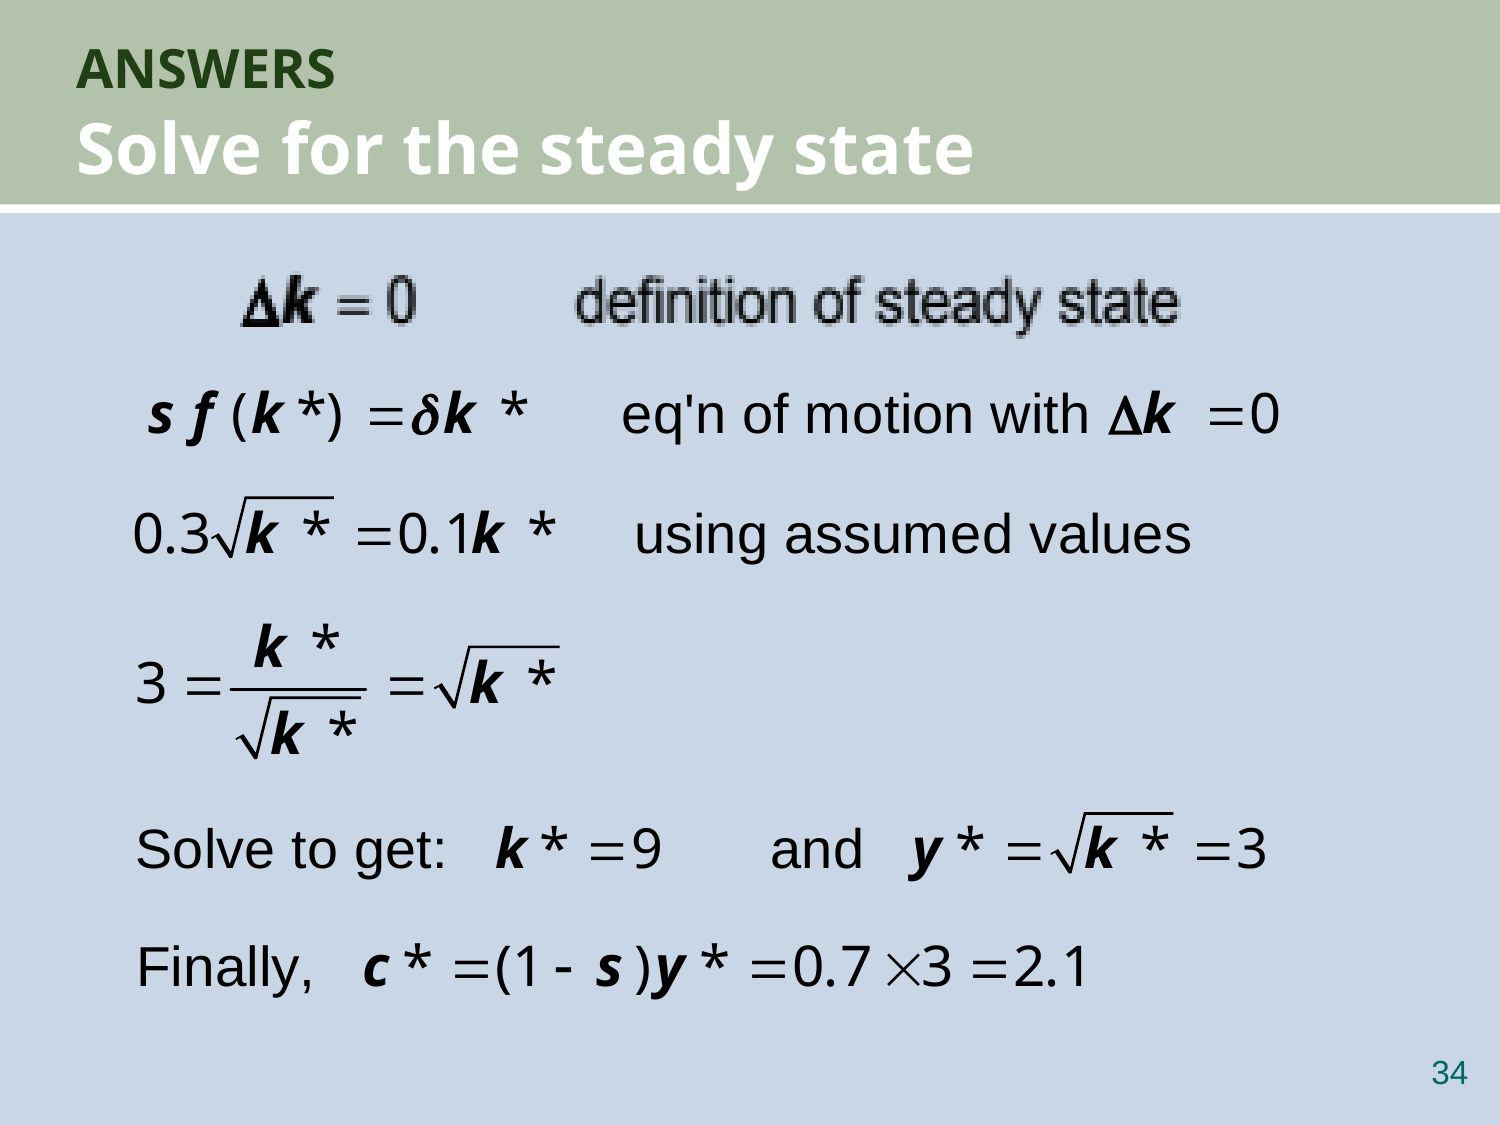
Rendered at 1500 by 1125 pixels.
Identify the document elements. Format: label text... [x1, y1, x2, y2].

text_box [127, 608, 668, 771]
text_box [131, 929, 1099, 1010]
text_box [763, 798, 1278, 893]
text_box [0, 202, 1500, 215]
title ANSWERS Solve for the steady state [76, 32, 1430, 188]
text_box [128, 813, 672, 893]
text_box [233, 267, 1188, 344]
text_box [141, 377, 1294, 457]
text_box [125, 482, 1203, 577]
text_box 33 [1386, 1051, 1469, 1100]
text_box [0, 0, 1500, 202]
